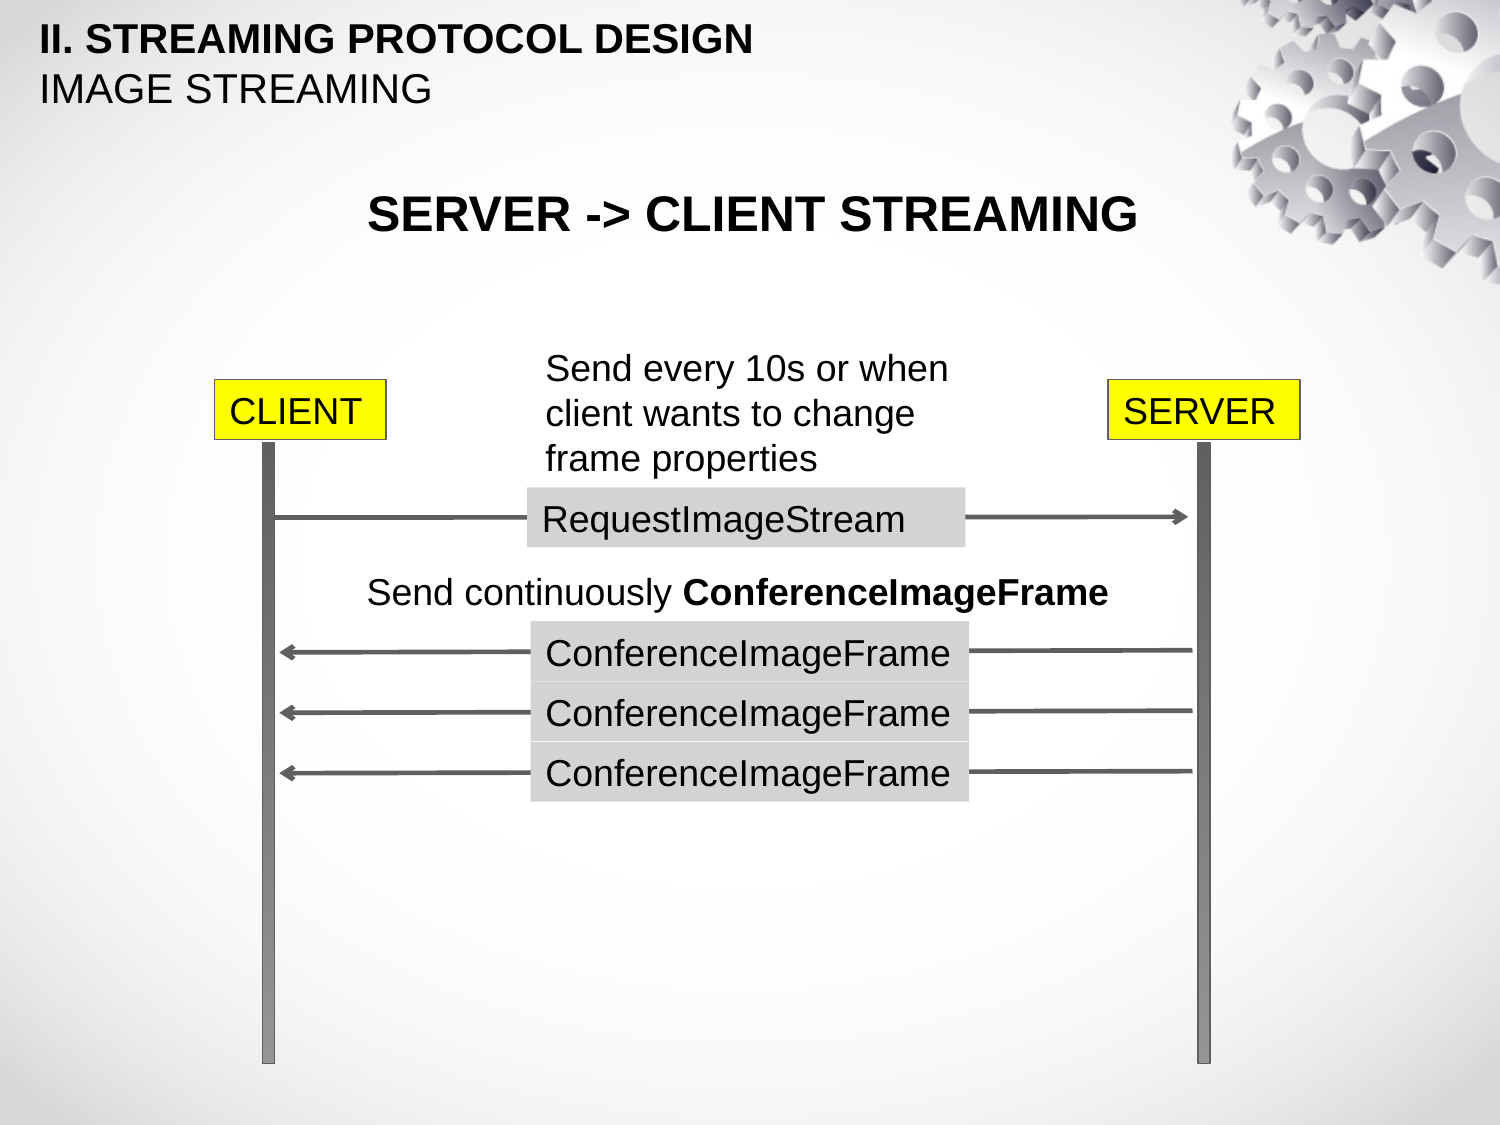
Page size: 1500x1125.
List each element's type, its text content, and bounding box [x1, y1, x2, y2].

text_box ConferenceImageFrame [530, 741, 970, 771]
text_box RequestImageStream [527, 518, 966, 548]
text_box Send every 10s or when client wants to change frame properties [530, 336, 1016, 486]
text_box ConferenceImageFrame [530, 621, 970, 650]
text_box ConferenceImageFrame [530, 681, 970, 710]
text_box ConferenceImageFrame [530, 653, 970, 681]
picture [0, 0, 1500, 1125]
text_box SERVER -> CLIENT STREAMING [352, 173, 1155, 249]
text_box [1197, 621, 1211, 1064]
text_box [262, 442, 275, 1064]
text_box II. STREAMING PROTOCOL DESIGN IMAGE STREAMING [24, 14, 1375, 110]
text_box CLIENT [214, 379, 386, 440]
text_box SERVER [1108, 379, 1300, 440]
text_box Send continuously ConferenceImageFrame [351, 560, 1235, 621]
text_box ConferenceImageFrame [530, 774, 970, 802]
text_box [1197, 442, 1211, 560]
text_box ConferenceImageFrame [530, 713, 970, 741]
text_box RequestImageStream [527, 487, 966, 516]
